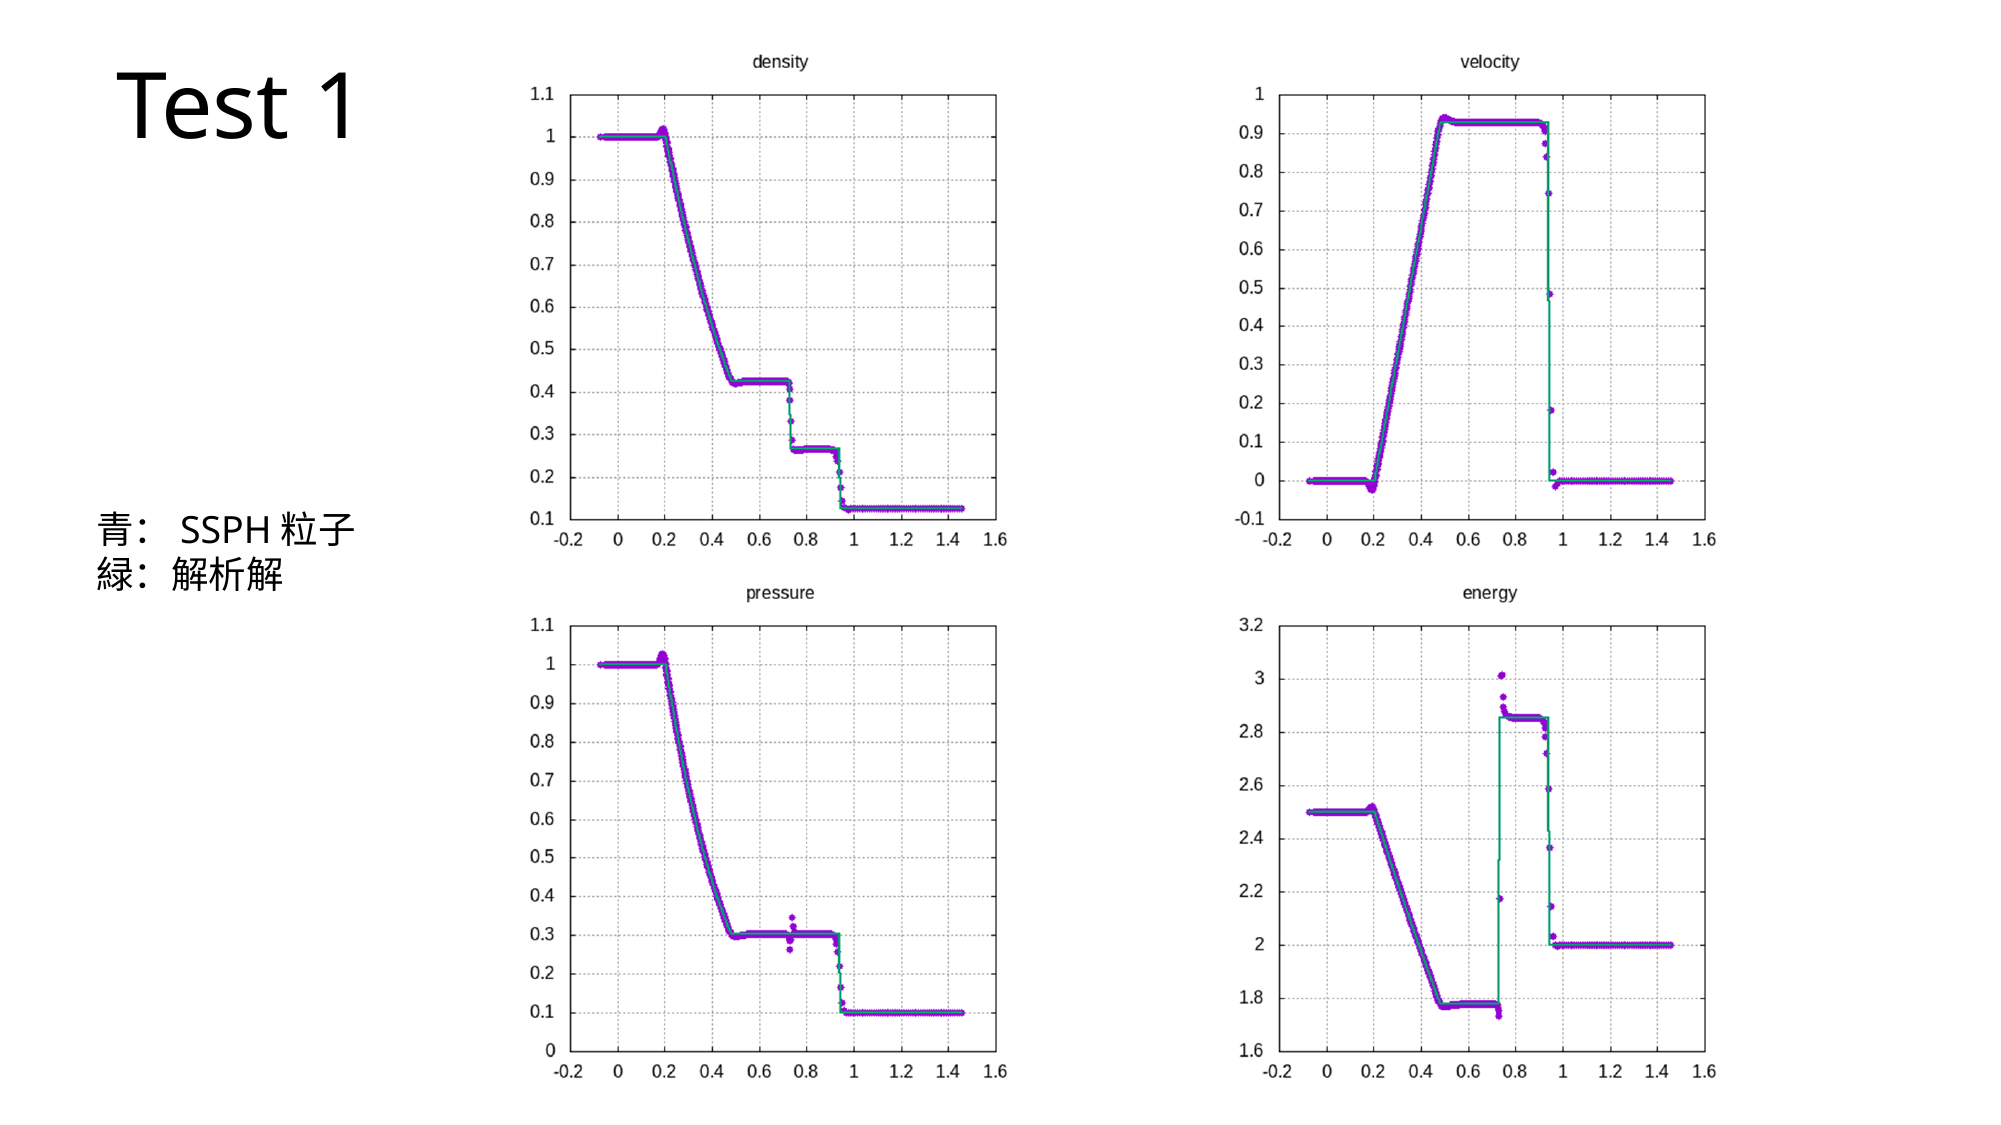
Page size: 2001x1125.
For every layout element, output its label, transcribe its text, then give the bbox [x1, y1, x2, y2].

picture [409, 31, 1827, 1094]
text_box Test 1 [101, 0, 1827, 218]
text_box 青：SSPH粒子 緑：解析解 [81, 498, 341, 604]
